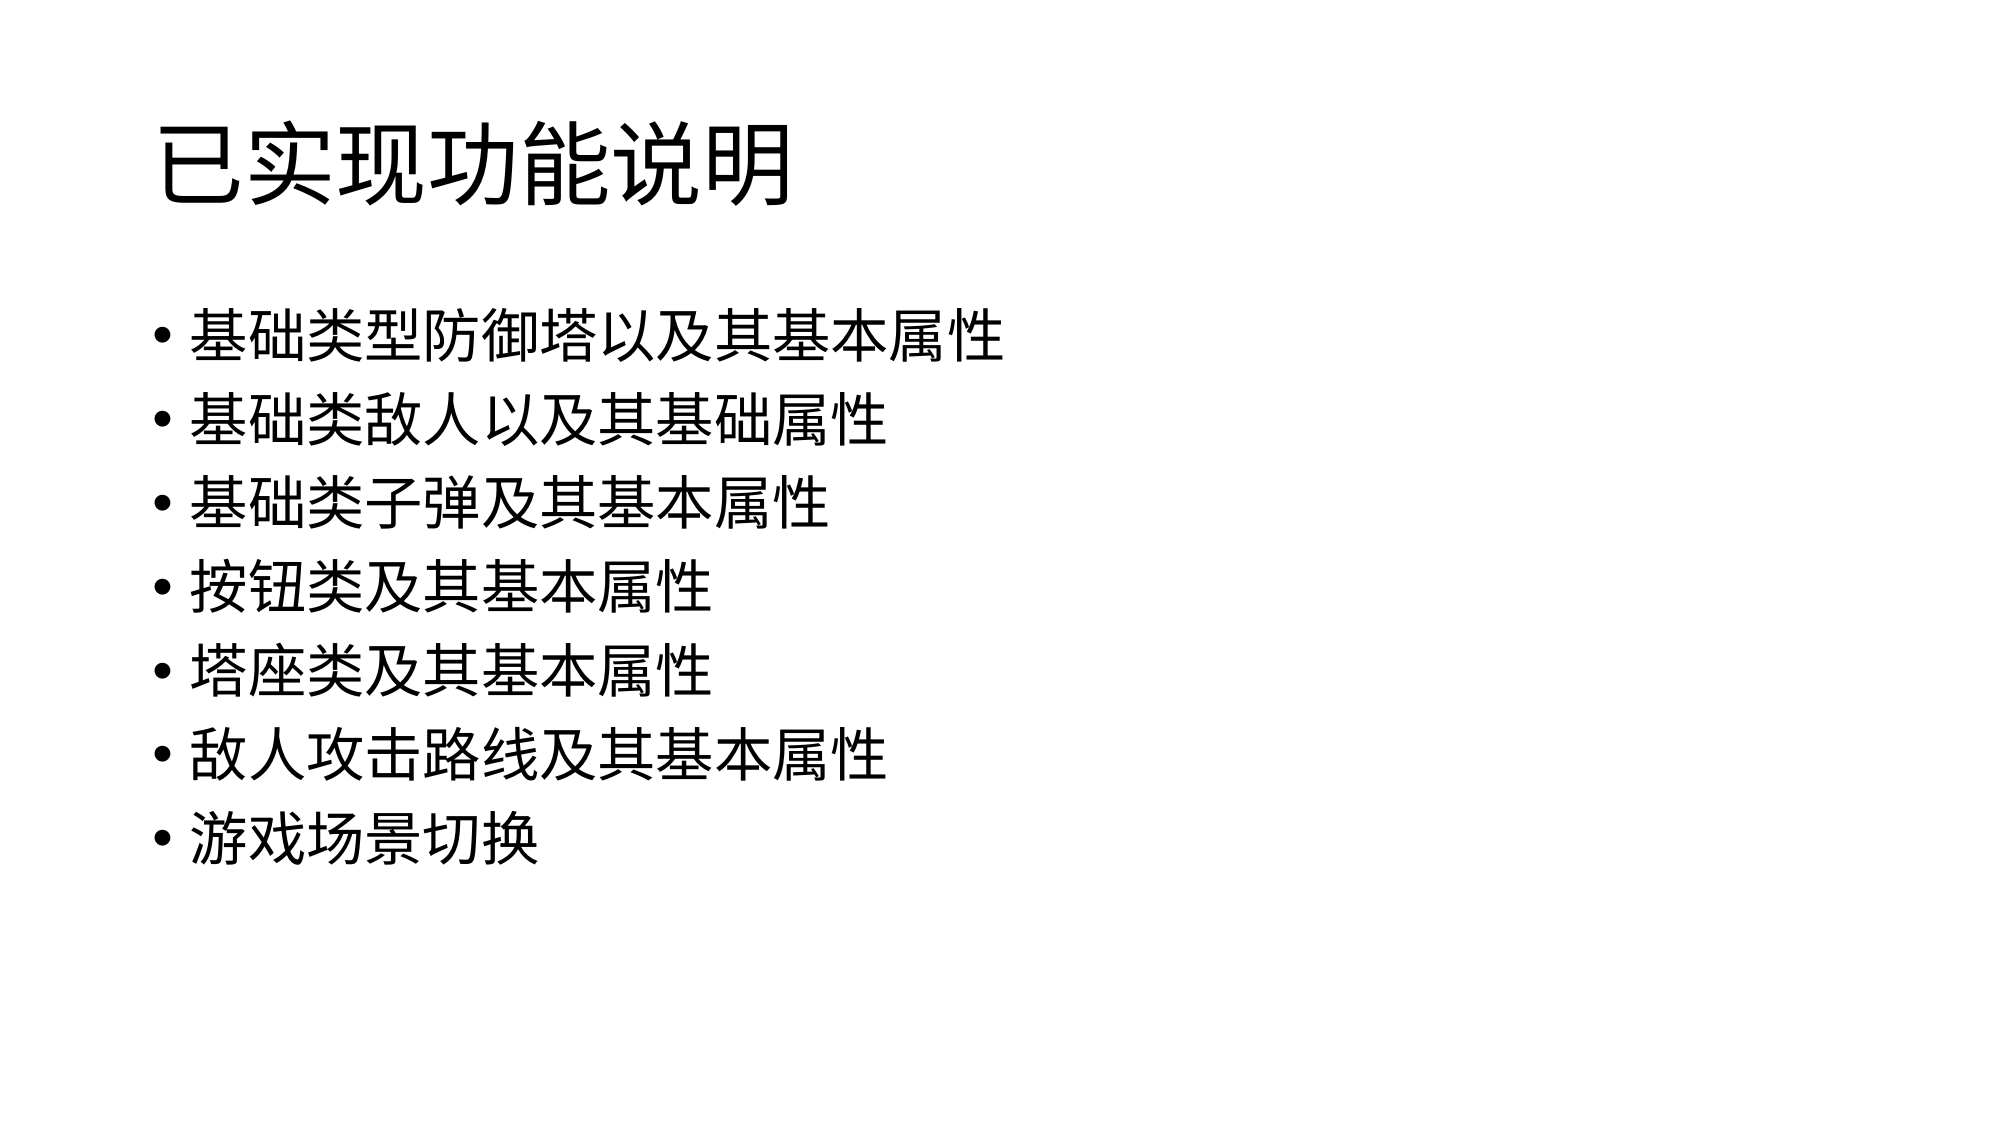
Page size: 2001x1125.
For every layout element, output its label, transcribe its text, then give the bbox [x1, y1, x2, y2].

list 基础类型防御塔以及其基本属性 基础类敌人以及其基础属性 基础类子弹及其基本属性 按钮类及其基本属性 塔座类及其基本属性 敌人攻击路线及其基本属性 游戏场景切换 [137, 299, 1863, 1014]
title 已实现功能说明 [137, 59, 1863, 278]
